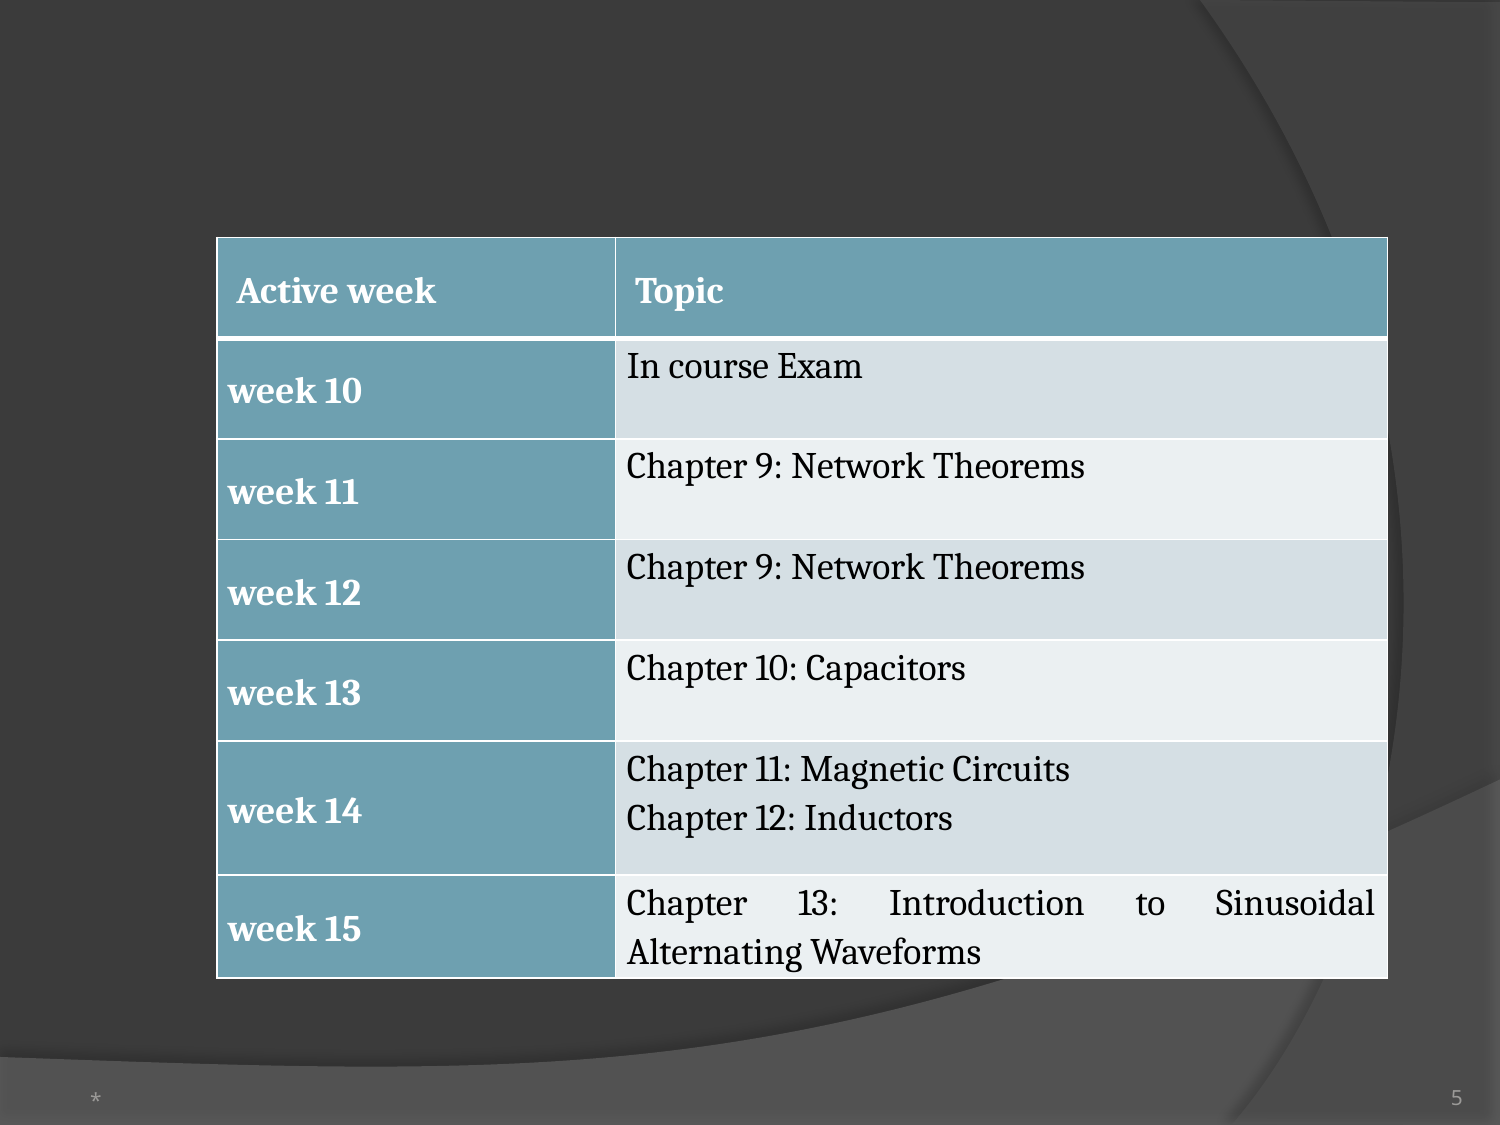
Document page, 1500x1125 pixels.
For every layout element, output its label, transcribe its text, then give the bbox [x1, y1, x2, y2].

table_cell Chapter 9: Network Theorems [616, 440, 1387, 539]
table_cell week 10 [218, 341, 615, 438]
table_cell week 15 [218, 876, 615, 977]
table_cell Chapter 10: Capacitors [616, 641, 1387, 740]
table_cell week 12 [218, 540, 615, 639]
text_box * [75, 1053, 425, 1114]
table_cell Chapter 9: Network Theorems [616, 540, 1387, 639]
text_box 5 [1337, 1053, 1463, 1114]
table_cell week 14 [218, 742, 615, 874]
table_cell Chapter 11: Magnetic Circuits Chapter 12: Inductors [616, 742, 1387, 874]
table_header Topic [616, 238, 1387, 336]
table_header Active week [218, 238, 615, 336]
table_cell week 13 [218, 641, 615, 740]
table_cell In course Exam [616, 341, 1387, 438]
table_cell Chapter 13: Introduction to Sinusoidal Alternating Waveforms [616, 876, 1387, 977]
table_cell week 11 [218, 440, 615, 539]
